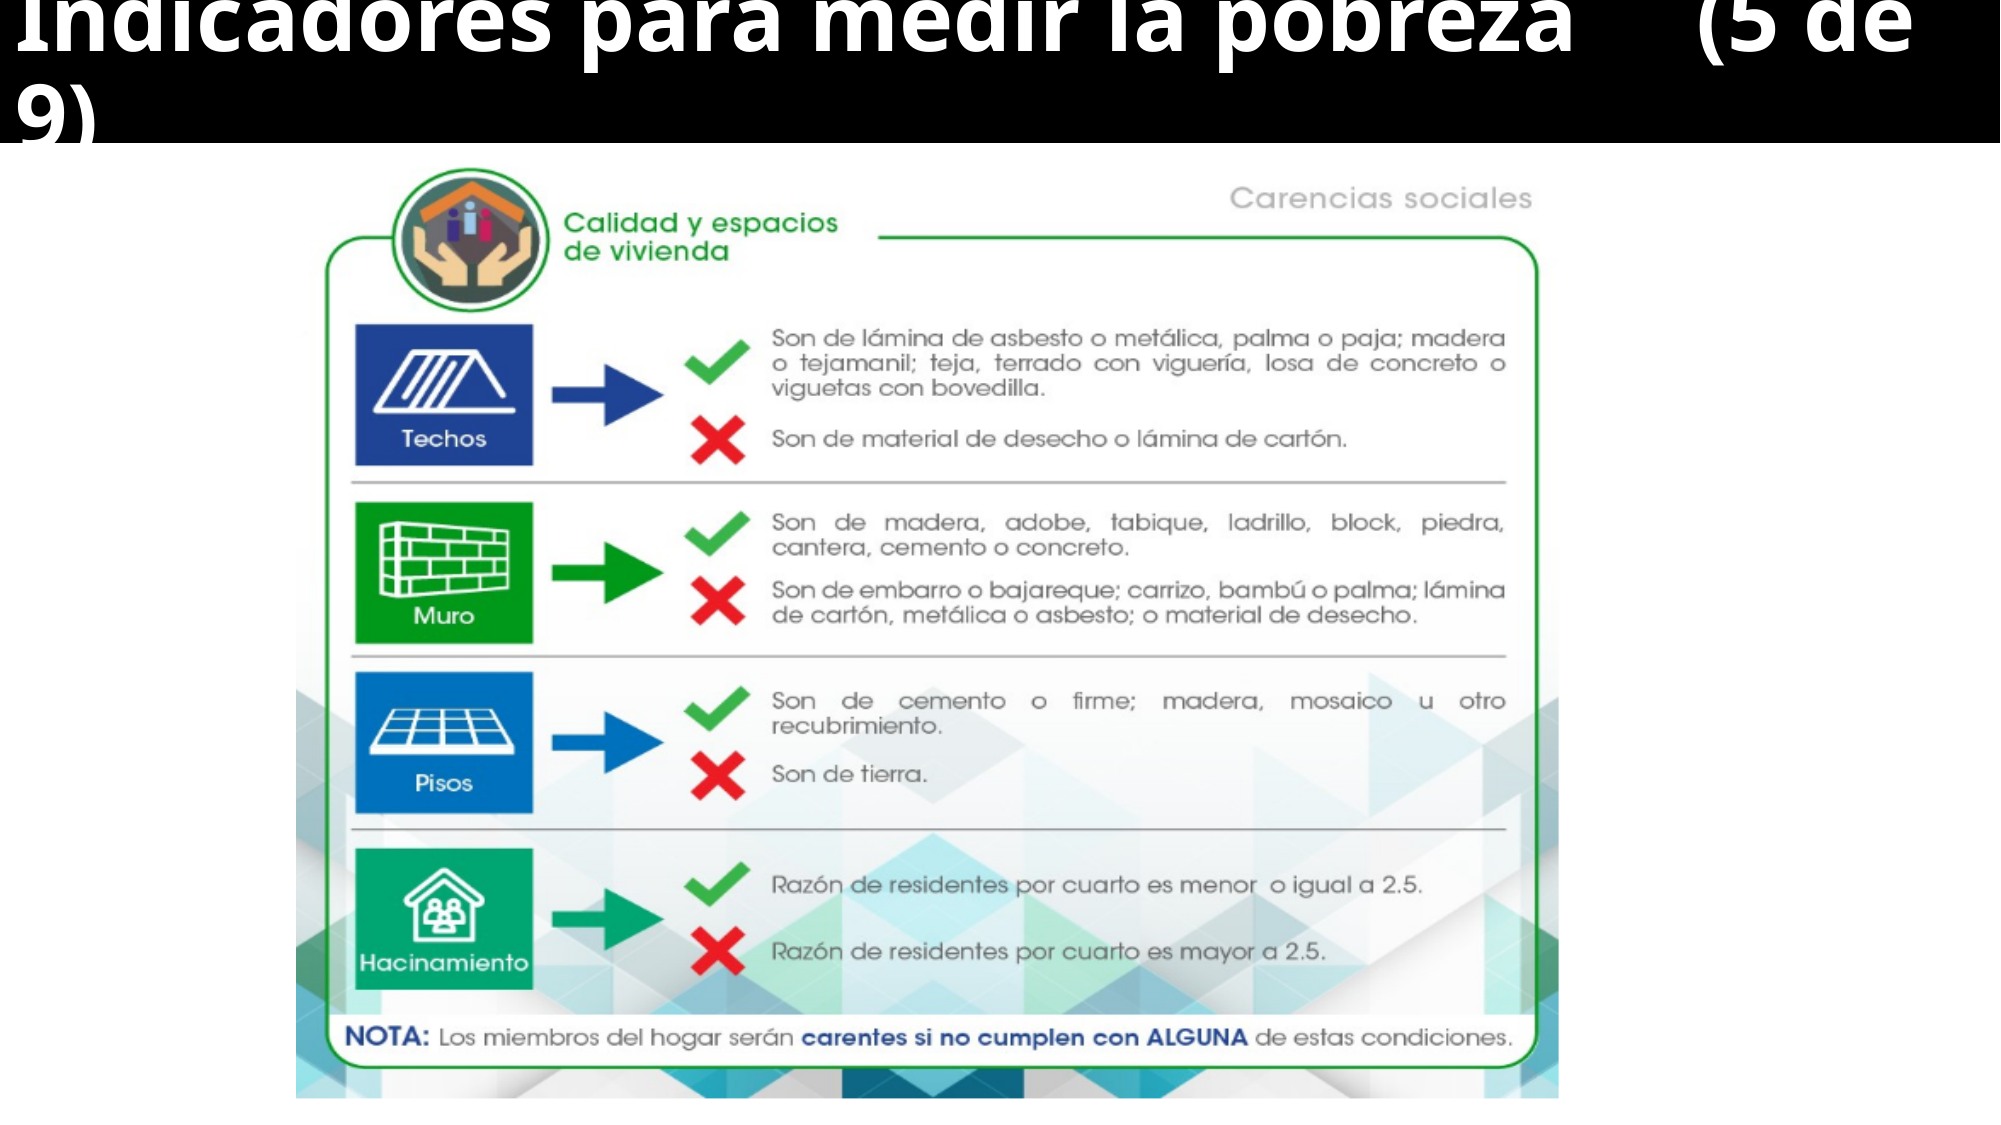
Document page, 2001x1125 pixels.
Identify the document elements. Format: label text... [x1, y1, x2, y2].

picture [296, 154, 1605, 1125]
title Indicadores para medir la pobreza (5 de 9) [0, 0, 2000, 143]
